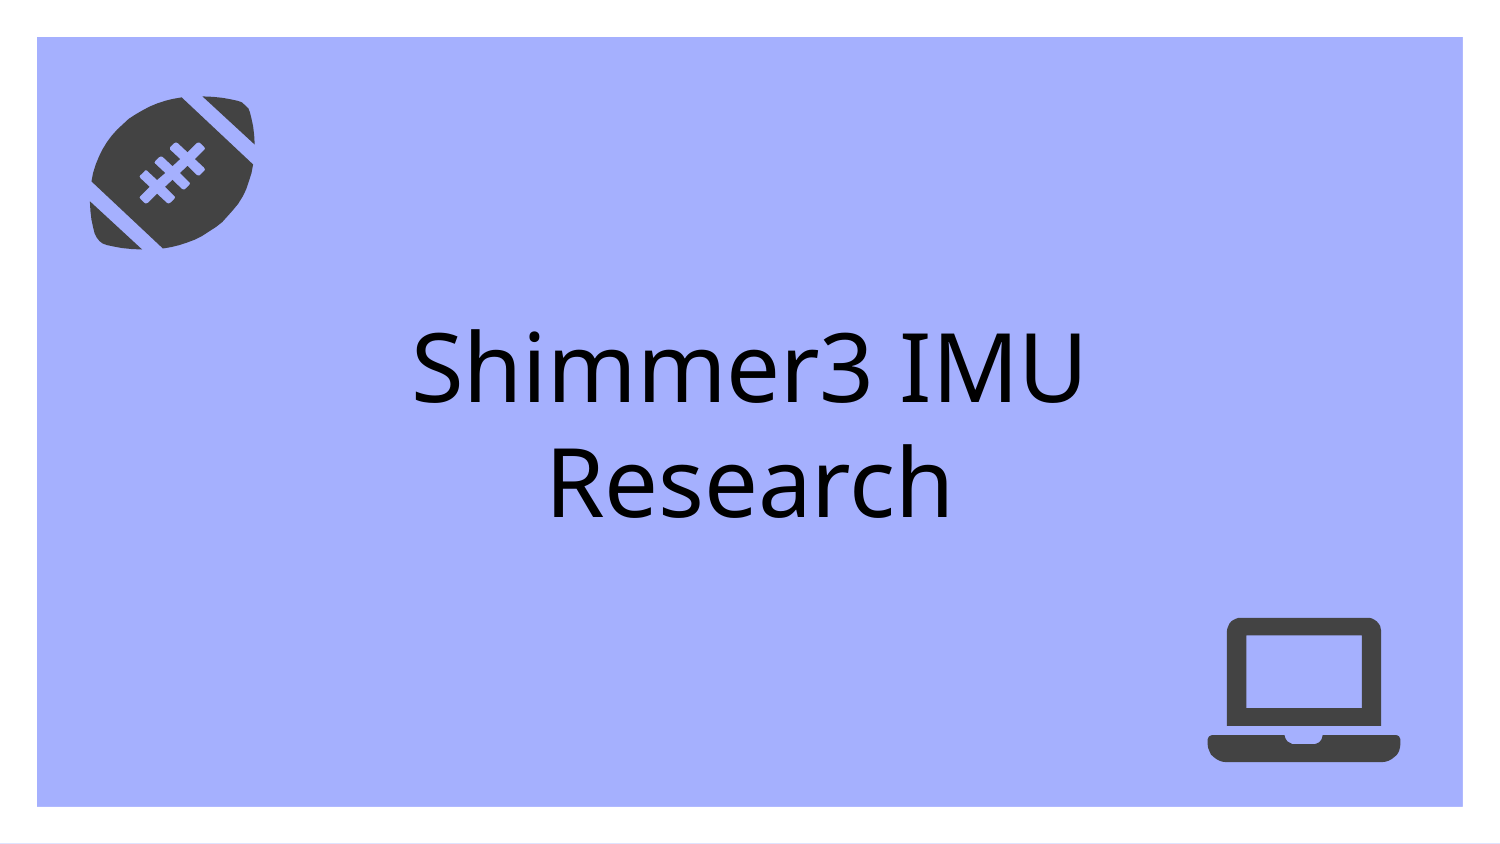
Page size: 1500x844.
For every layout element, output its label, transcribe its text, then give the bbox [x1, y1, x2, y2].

title Shimmer3 IMU Research [348, 326, 1152, 517]
